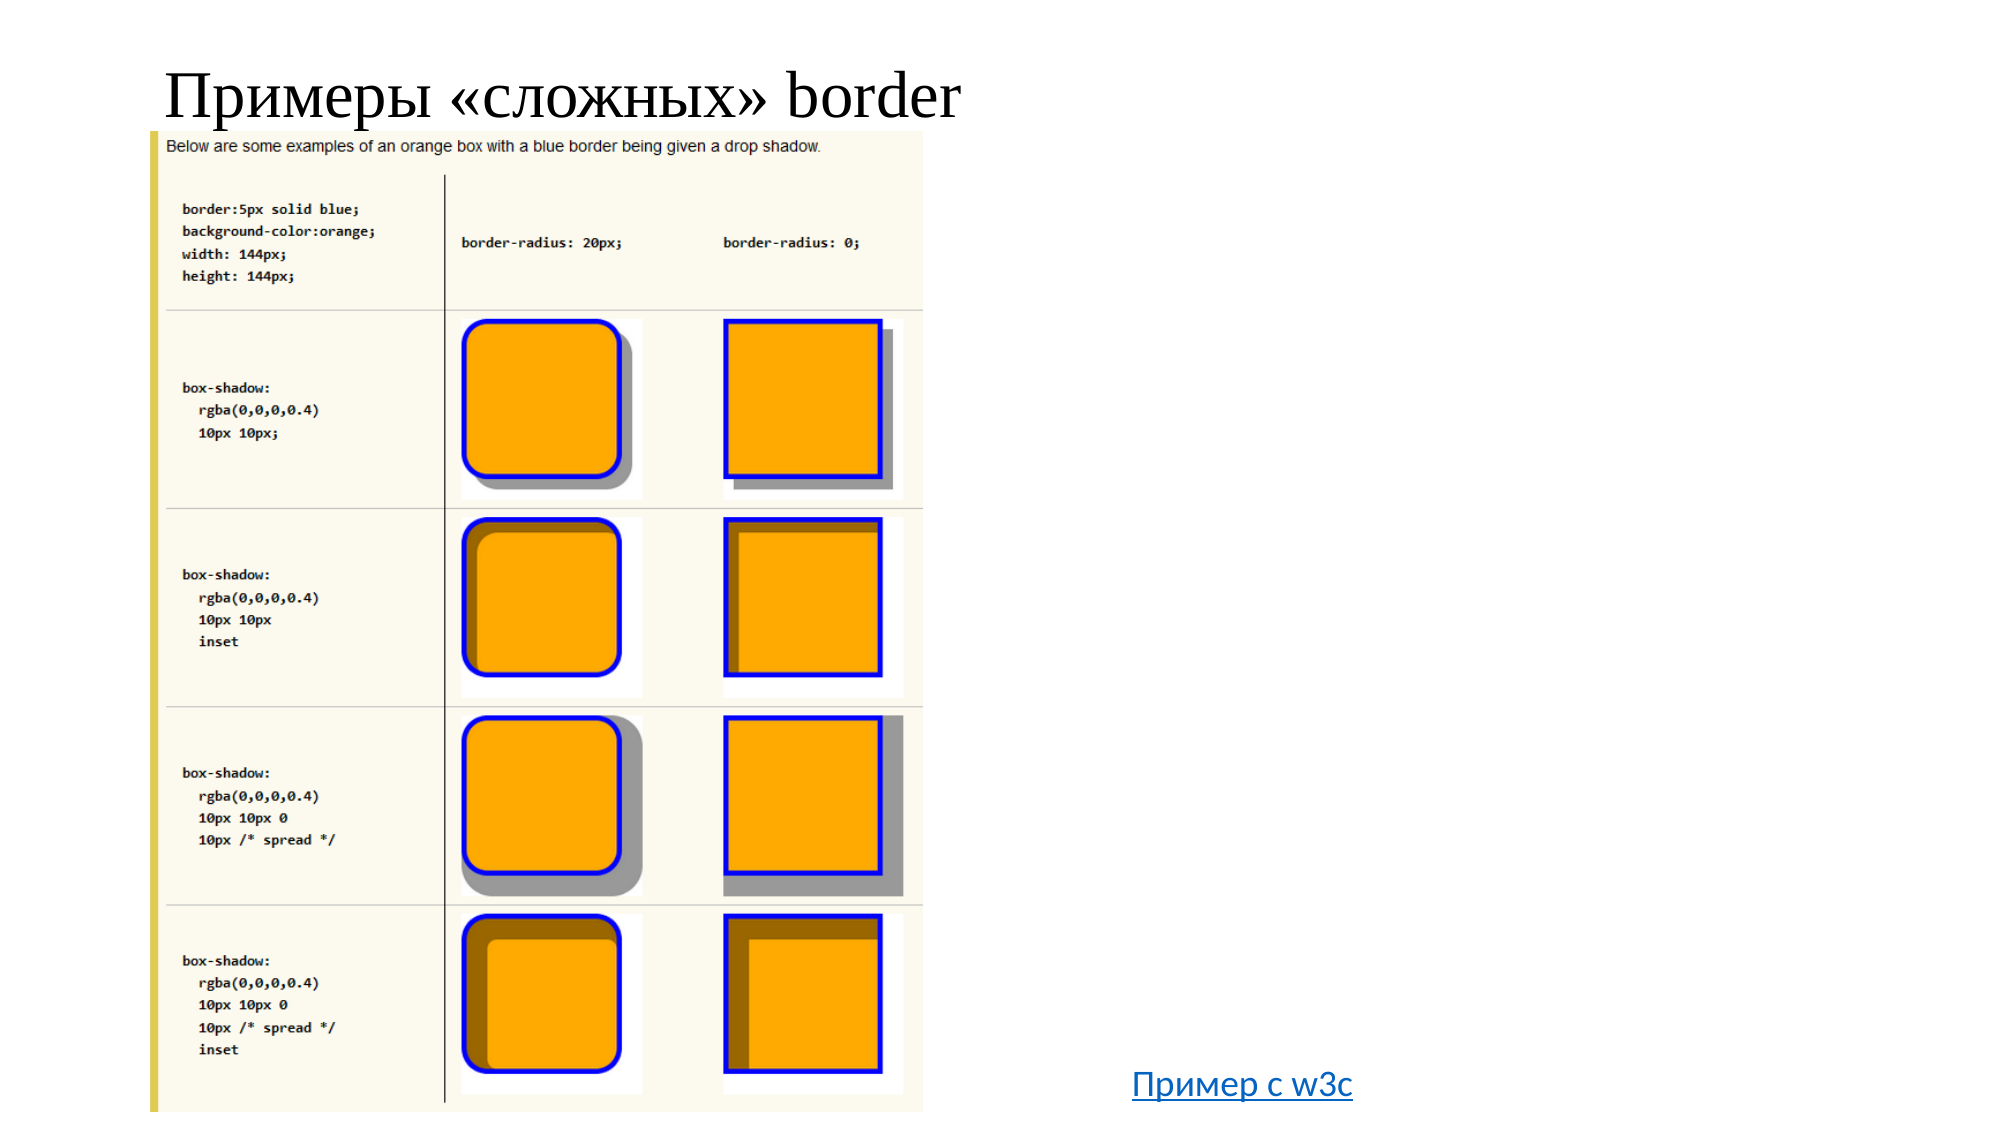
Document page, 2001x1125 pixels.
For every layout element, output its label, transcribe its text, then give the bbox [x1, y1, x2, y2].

picture [149, 131, 924, 1113]
text_box Пример с w3c [1116, 1051, 1372, 1112]
title Примеры «сложных» border [149, 0, 1851, 192]
